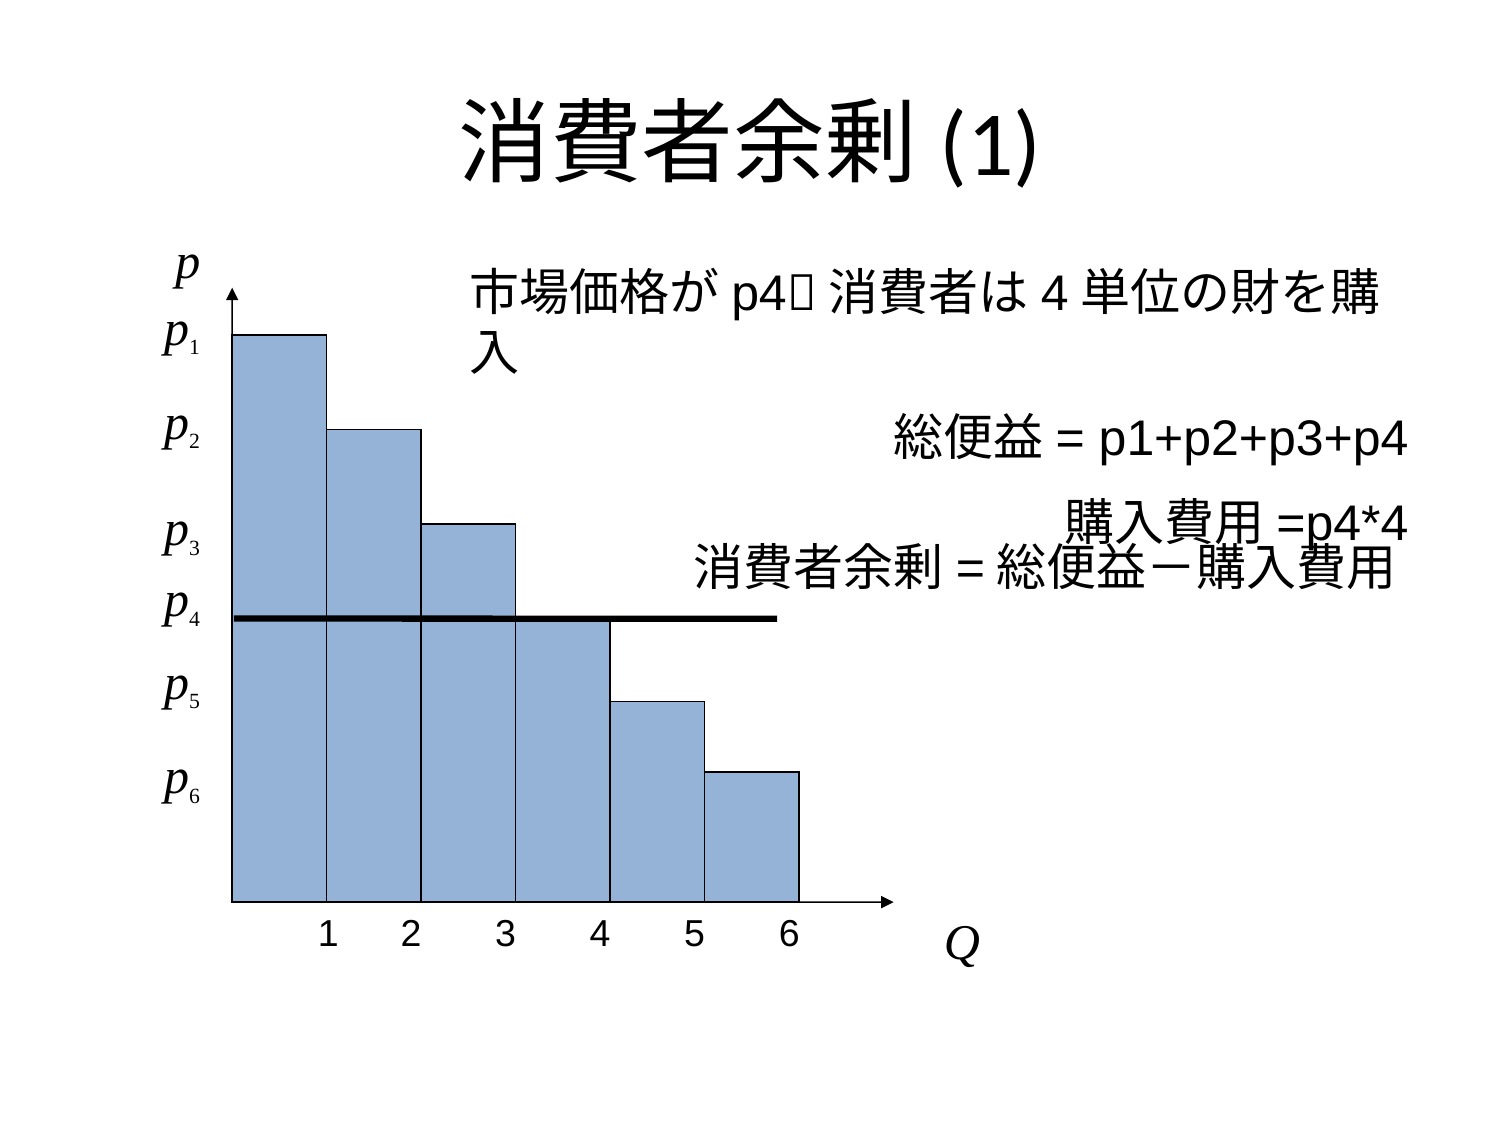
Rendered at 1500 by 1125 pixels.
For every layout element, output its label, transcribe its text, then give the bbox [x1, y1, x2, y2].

text_box 1 [303, 902, 354, 962]
text_box p5 [149, 642, 221, 721]
text_box p3 [149, 488, 221, 559]
text_box 4 [574, 902, 626, 962]
text_box [704, 772, 800, 902]
text_box 市場価格がp4消費者は4単位の財を購入 総便益= p1+p2+p3+p4 購入費用=p4*4 [454, 253, 1424, 559]
text_box [421, 619, 515, 903]
text_box 消費者余剰=総便益－購入費用 [679, 528, 1424, 604]
text_box 5 [669, 902, 720, 962]
text_box [326, 429, 422, 618]
text_box [515, 619, 610, 902]
text_box [610, 701, 705, 902]
text_box 3 [480, 902, 531, 962]
text_box [232, 335, 327, 902]
text_box [815, 895, 894, 909]
text_box p [160, 221, 232, 296]
text_box p2 [149, 382, 221, 461]
text_box [226, 287, 239, 335]
text_box 6 [763, 902, 815, 962]
text_box p4 [149, 559, 221, 638]
text_box [326, 619, 421, 903]
title 消費者余剰(1) [75, 45, 1425, 233]
text_box [421, 523, 516, 618]
text_box p1 [149, 287, 221, 367]
text_box 2 [385, 902, 437, 962]
text_box Q [928, 902, 1024, 977]
text_box p6 [149, 736, 221, 816]
